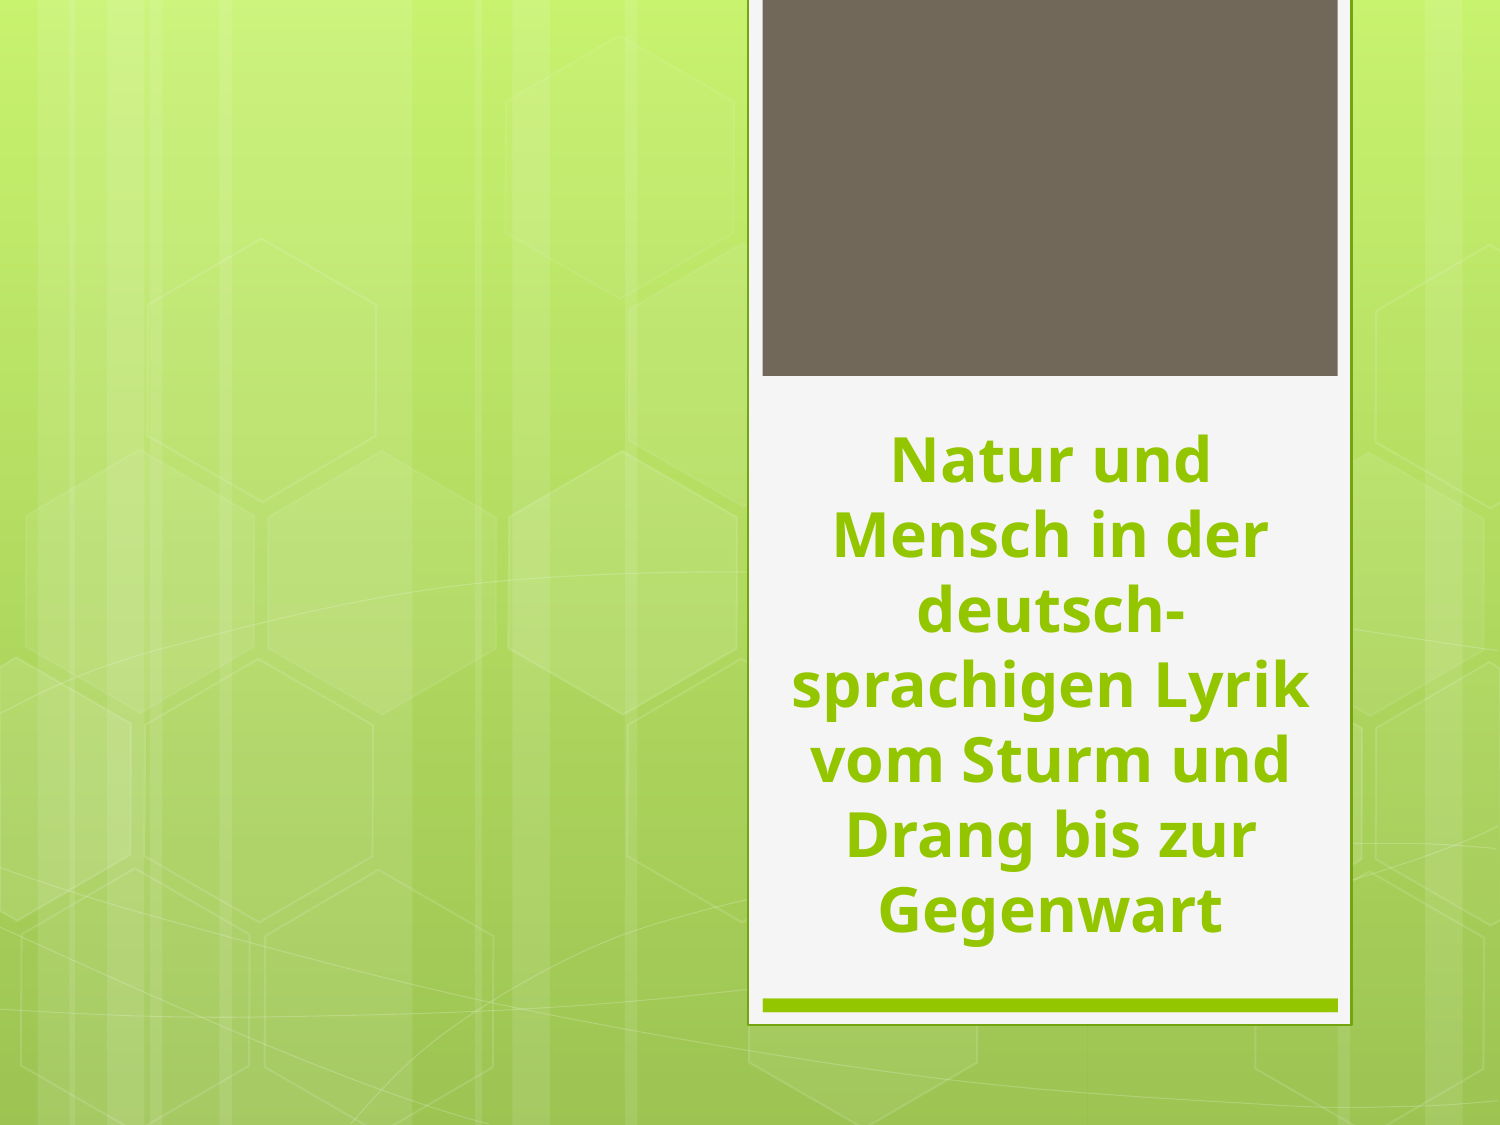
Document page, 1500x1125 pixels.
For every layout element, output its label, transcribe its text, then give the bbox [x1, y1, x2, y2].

title Natur und Mensch in der deutsch-sprachigen Lyrik vom Sturm und Drang bis zur Gegenwart [761, 397, 1341, 953]
